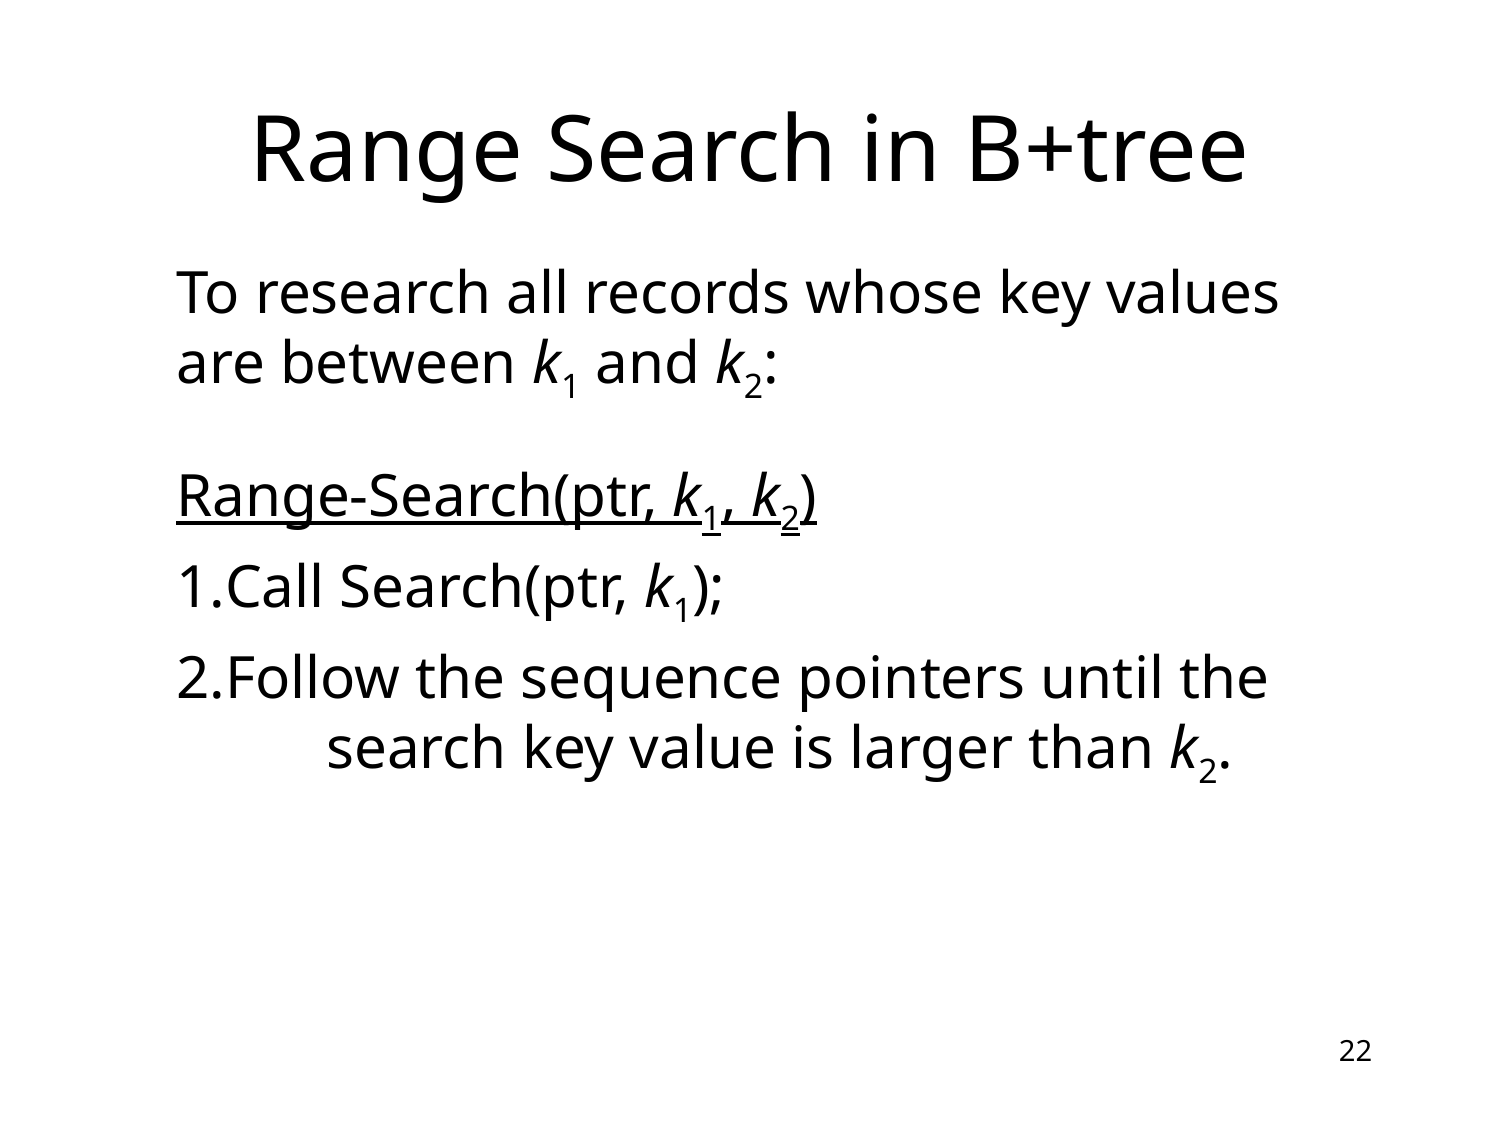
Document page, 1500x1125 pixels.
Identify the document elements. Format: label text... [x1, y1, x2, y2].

title Range Search in B+tree [112, 99, 1388, 191]
text_box To research all records whose key values are between k1 and k2: Range-Search(ptr, k1, k2) Call Search(ptr, k1); Follow the sequence pointers until the search key value is larger than k2. [161, 248, 1375, 842]
slide_number 22 [1074, 1024, 1388, 1101]
